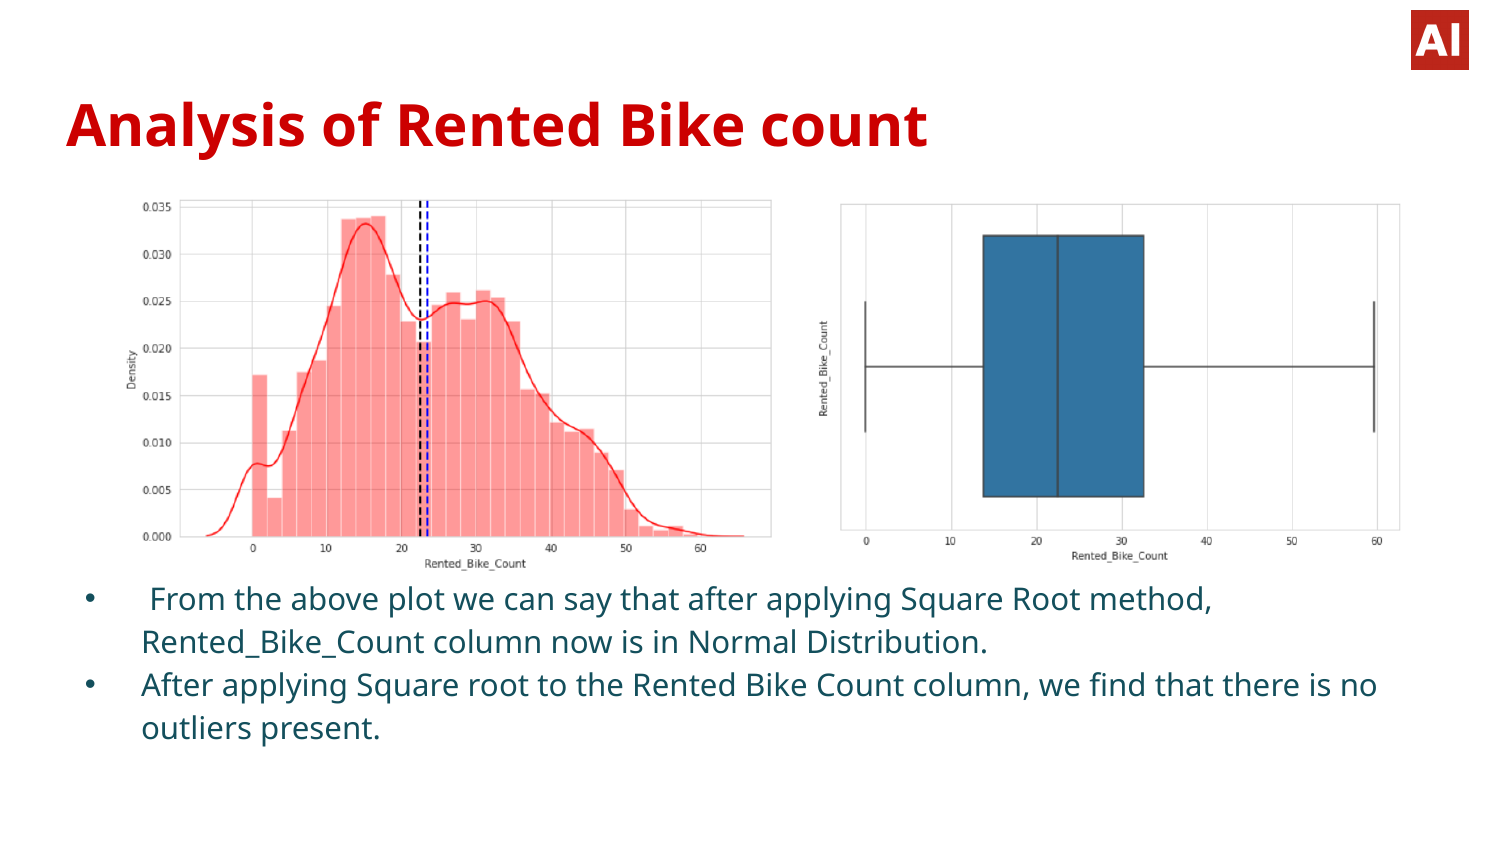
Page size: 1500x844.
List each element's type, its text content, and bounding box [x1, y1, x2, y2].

picture [1411, 10, 1469, 70]
picture [113, 197, 789, 575]
list From the above plot we can say that after applying Square Root method, Rented_Bike_Count column now is in Normal Distribution. After applying Square root to the Rented Bike Count column, we find that there is no outliers present. [51, 157, 1449, 810]
title Analysis of Rented Bike count [51, 72, 1449, 157]
picture [798, 190, 1421, 571]
